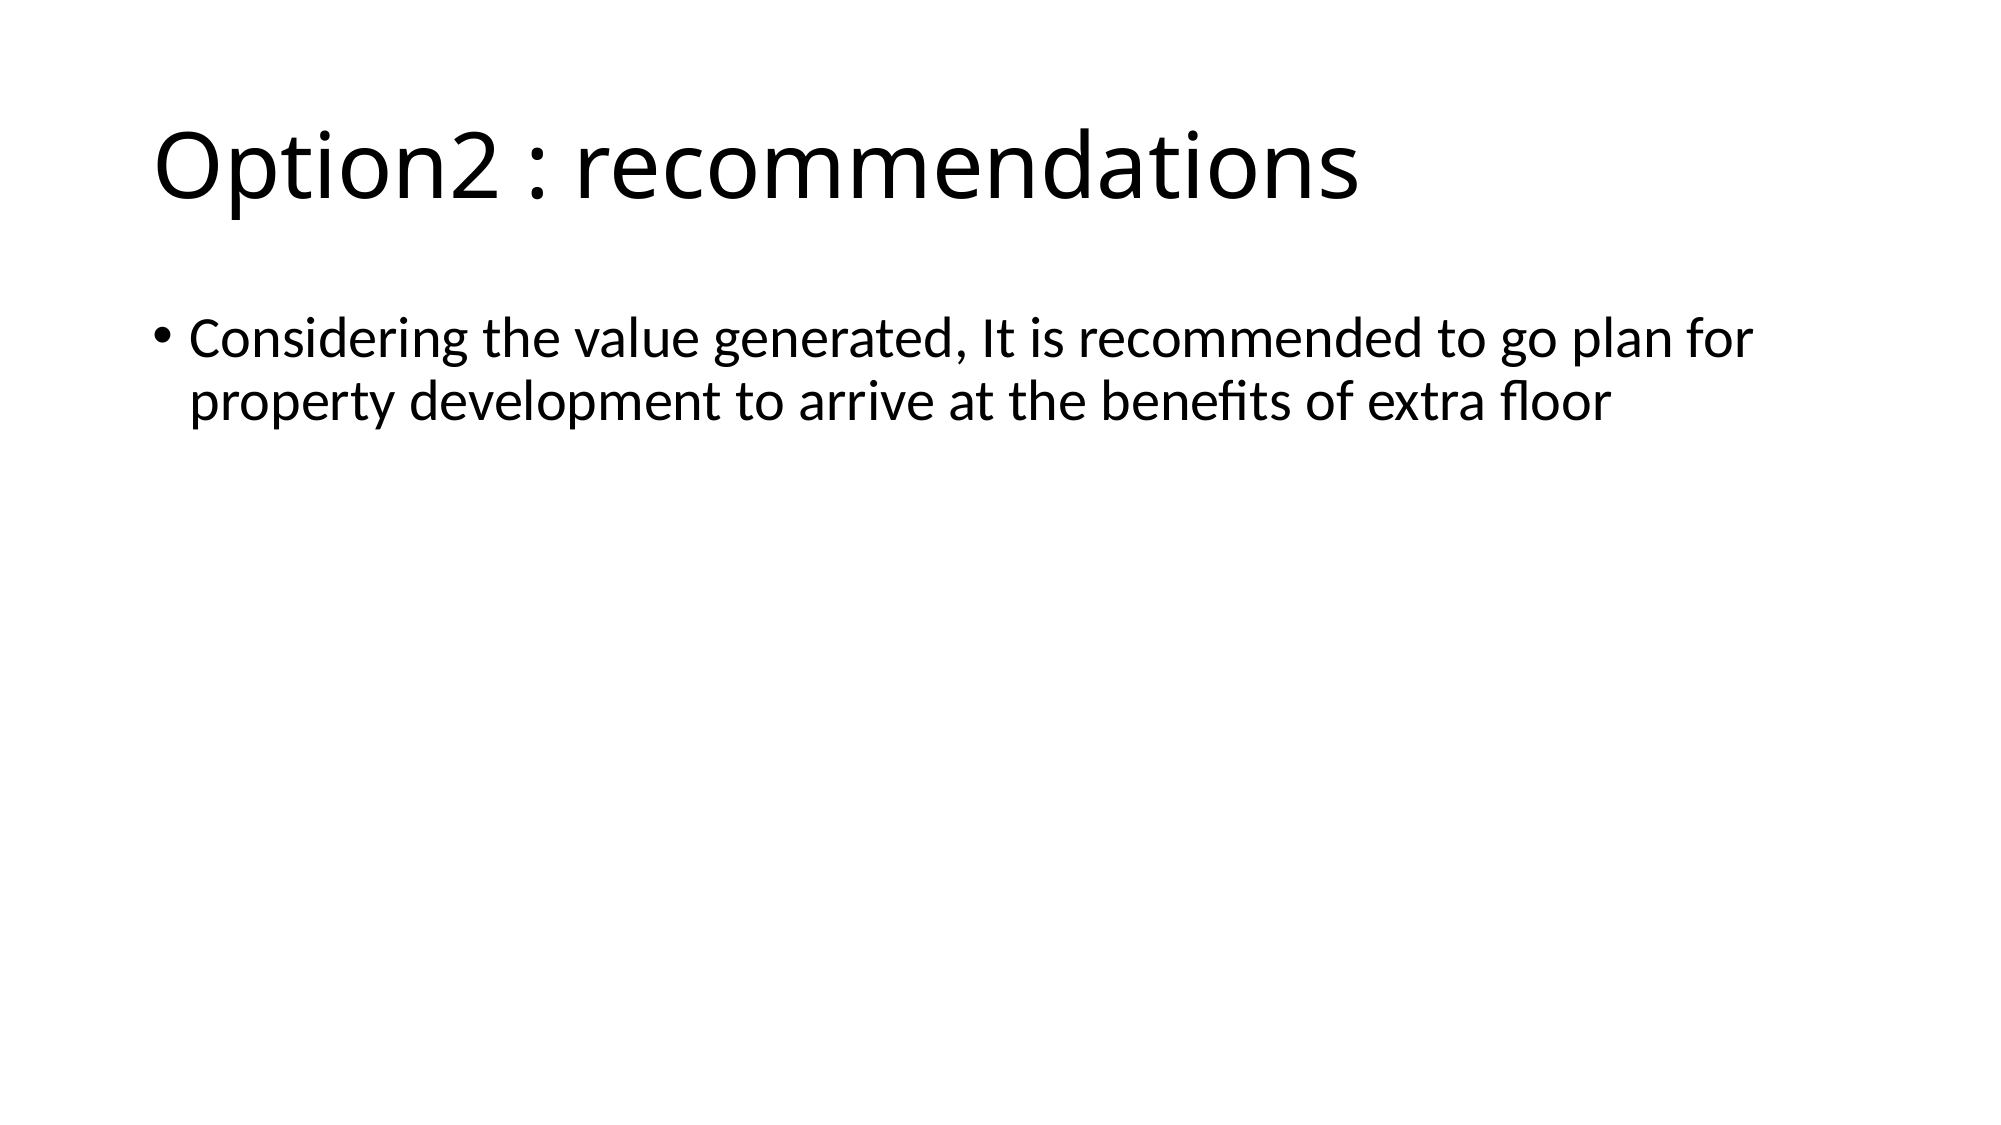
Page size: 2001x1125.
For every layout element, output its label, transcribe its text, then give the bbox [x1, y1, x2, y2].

list Considering the value generated, It is recommended to go plan for property development to arrive at the benefits of extra floor [137, 299, 1863, 1014]
title Option2 : recommendations [137, 59, 1863, 278]
